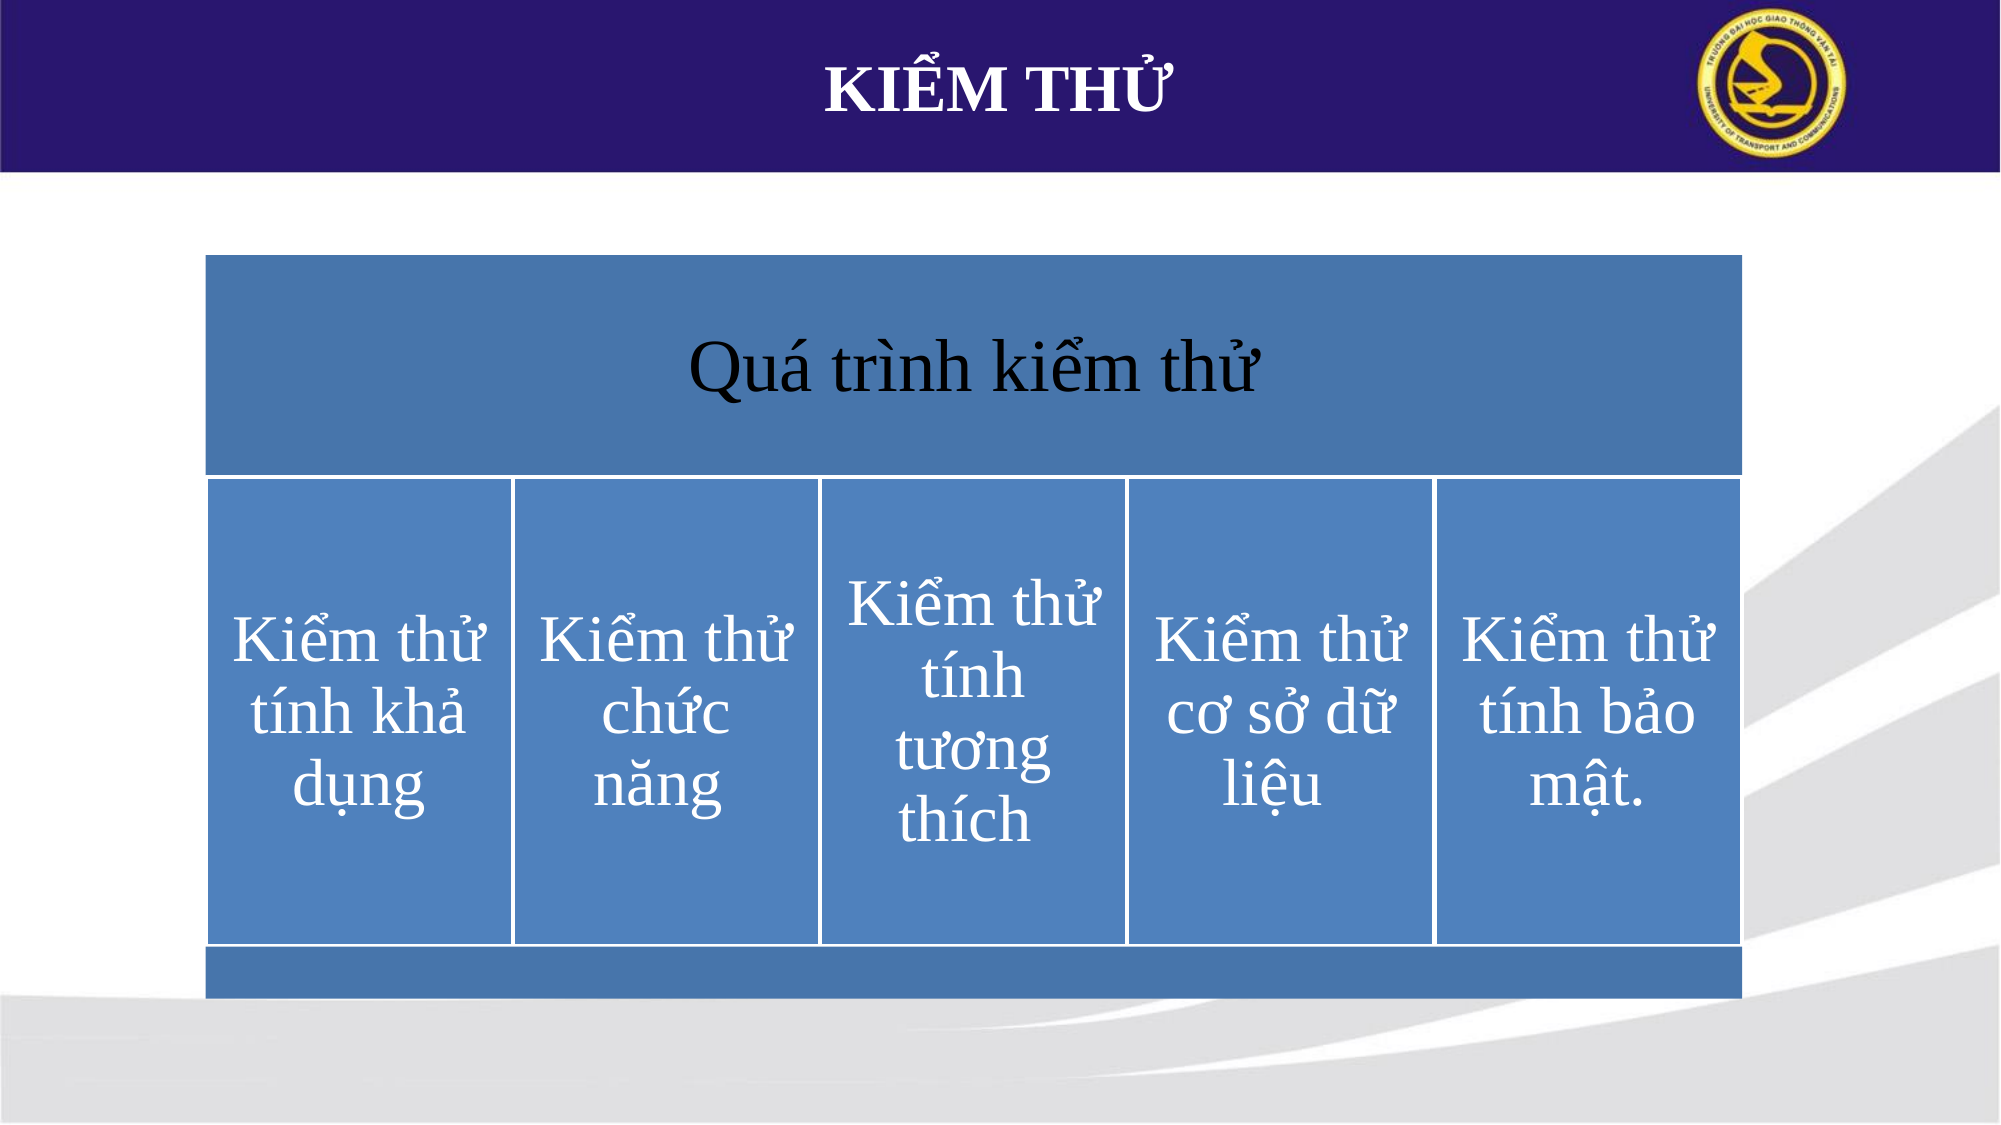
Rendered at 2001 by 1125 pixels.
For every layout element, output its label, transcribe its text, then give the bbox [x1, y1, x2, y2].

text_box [205, 253, 1743, 1000]
text_box KIỂM THỬ [0, 37, 2000, 133]
picture [0, 0, 2001, 1125]
